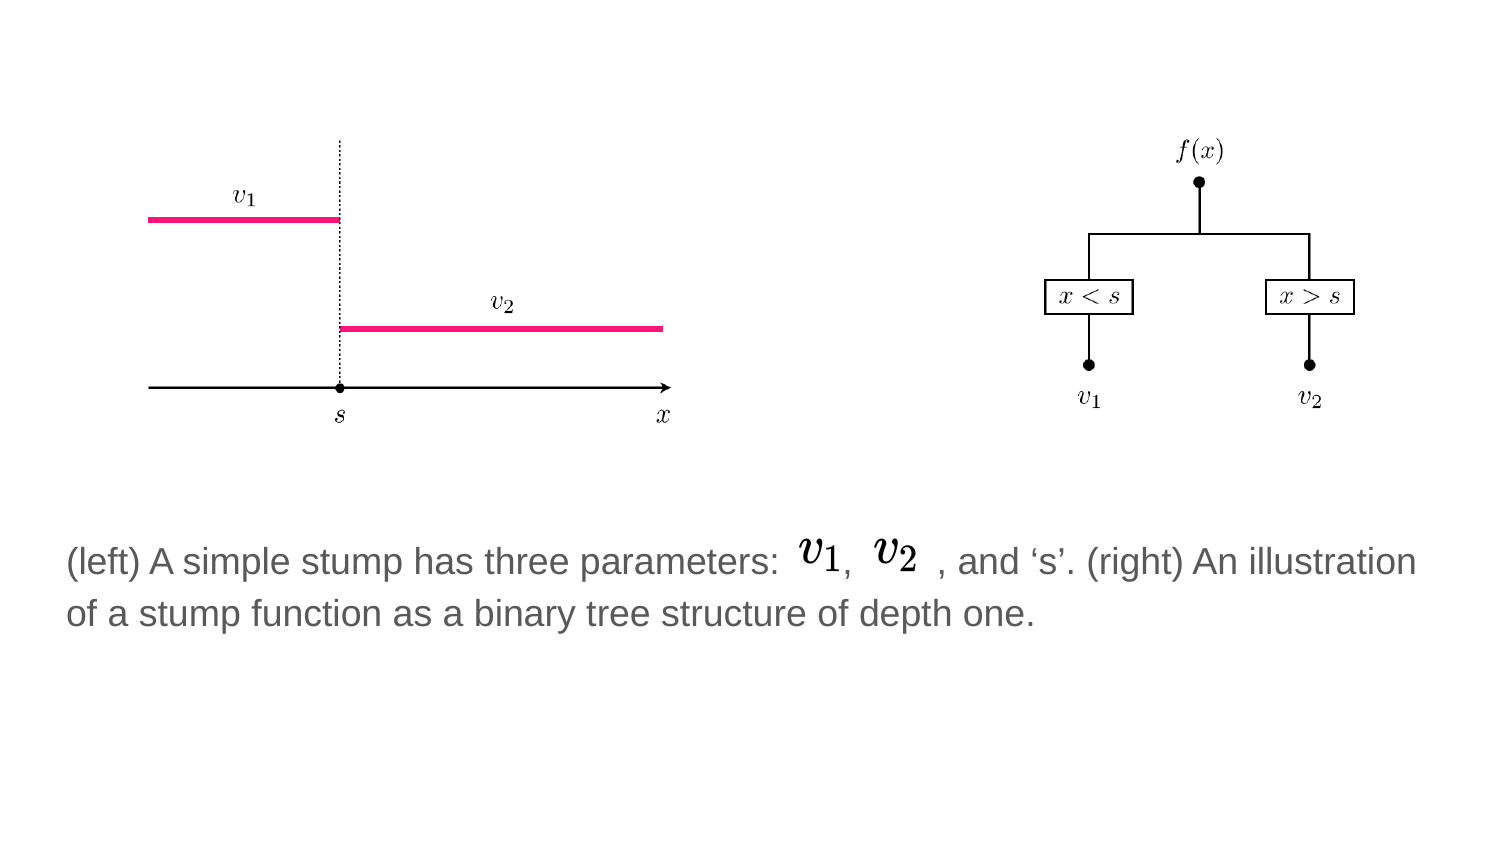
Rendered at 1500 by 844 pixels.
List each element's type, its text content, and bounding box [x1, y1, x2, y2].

picture [797, 533, 849, 576]
picture [873, 533, 924, 576]
picture [24, 58, 1476, 476]
list (left) A simple stump has three parameters: , , and ‘s’. (right) An illustration of a stump function as a binary tree structure of depth one. [51, 515, 1449, 796]
